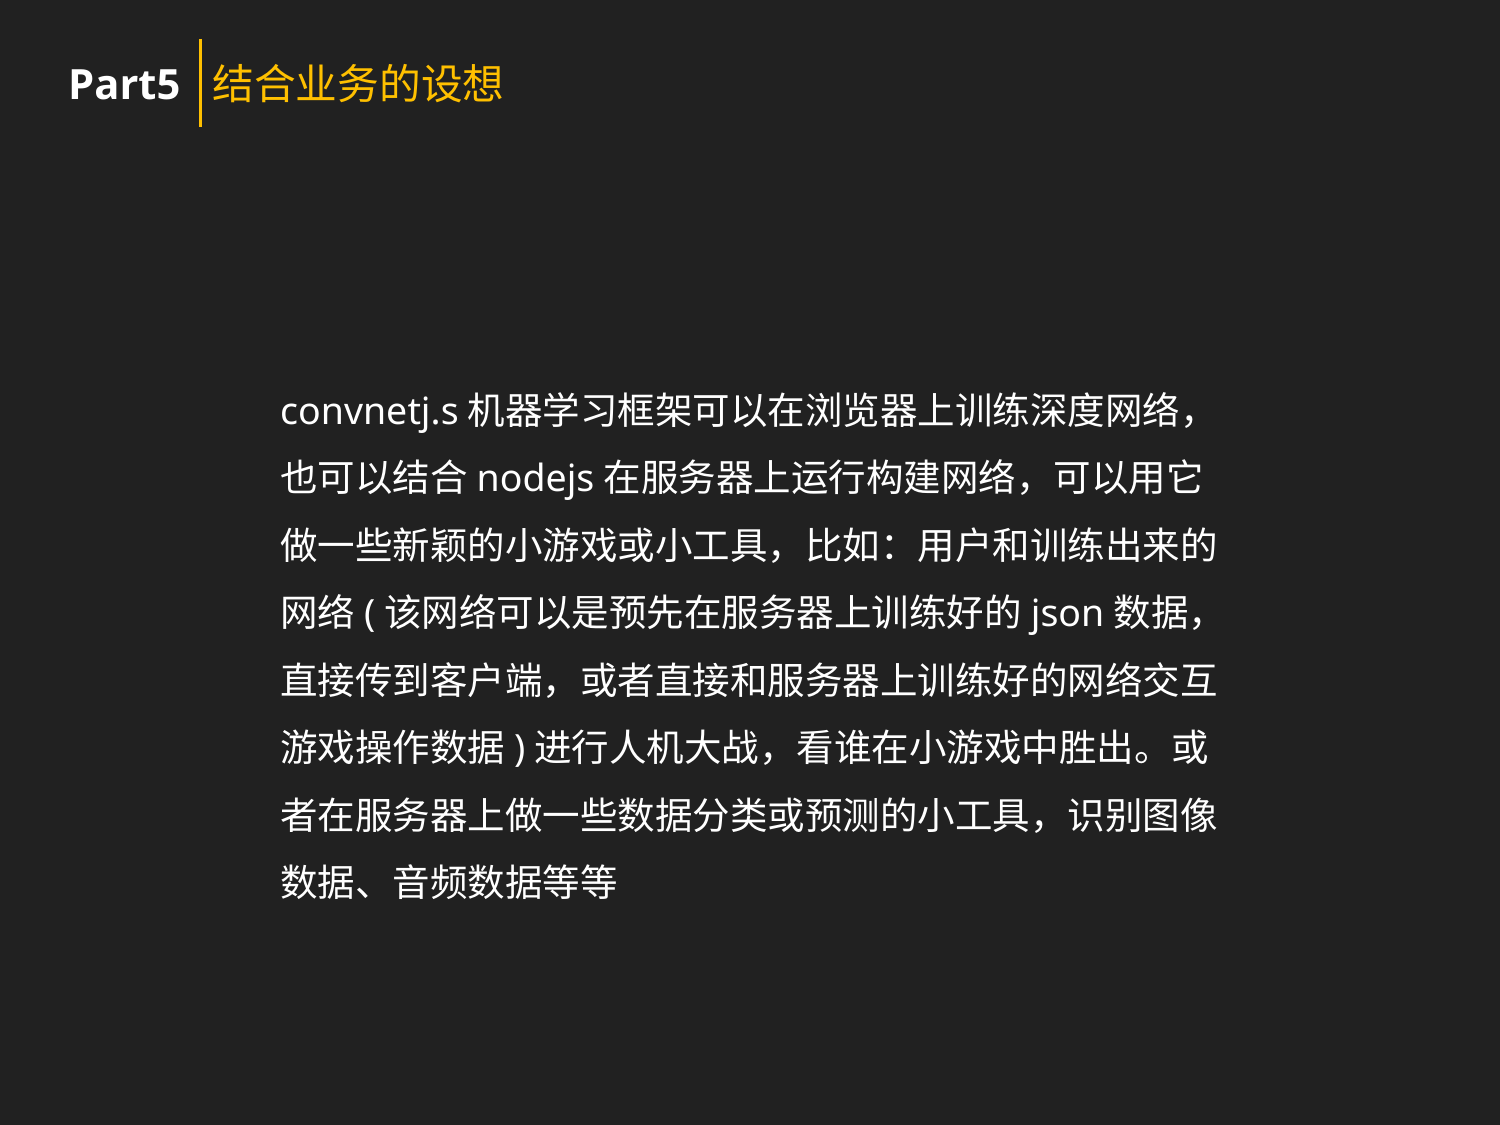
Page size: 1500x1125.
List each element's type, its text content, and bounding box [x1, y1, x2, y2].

text_box Part5 [53, 50, 196, 115]
text_box 结合业务的设想 [201, 50, 520, 115]
text_box convnetj.s机器学习框架可以在浏览器上训练深度网络，也可以结合nodejs在服务器上运行构建网络，可以用它做一些新颖的小游戏或小工具，比如：用户和训练出来的网络(该网络可以是预先在服务器上训练好的json数据，直接传到客户端，或者直接和服务器上训练好的网络交互游戏操作数据)进行人机大战，看谁在小游戏中胜出。或者在服务器上做一些数据分类或预测的小工具，识别图像数据、音频数据等等 [265, 356, 1242, 912]
